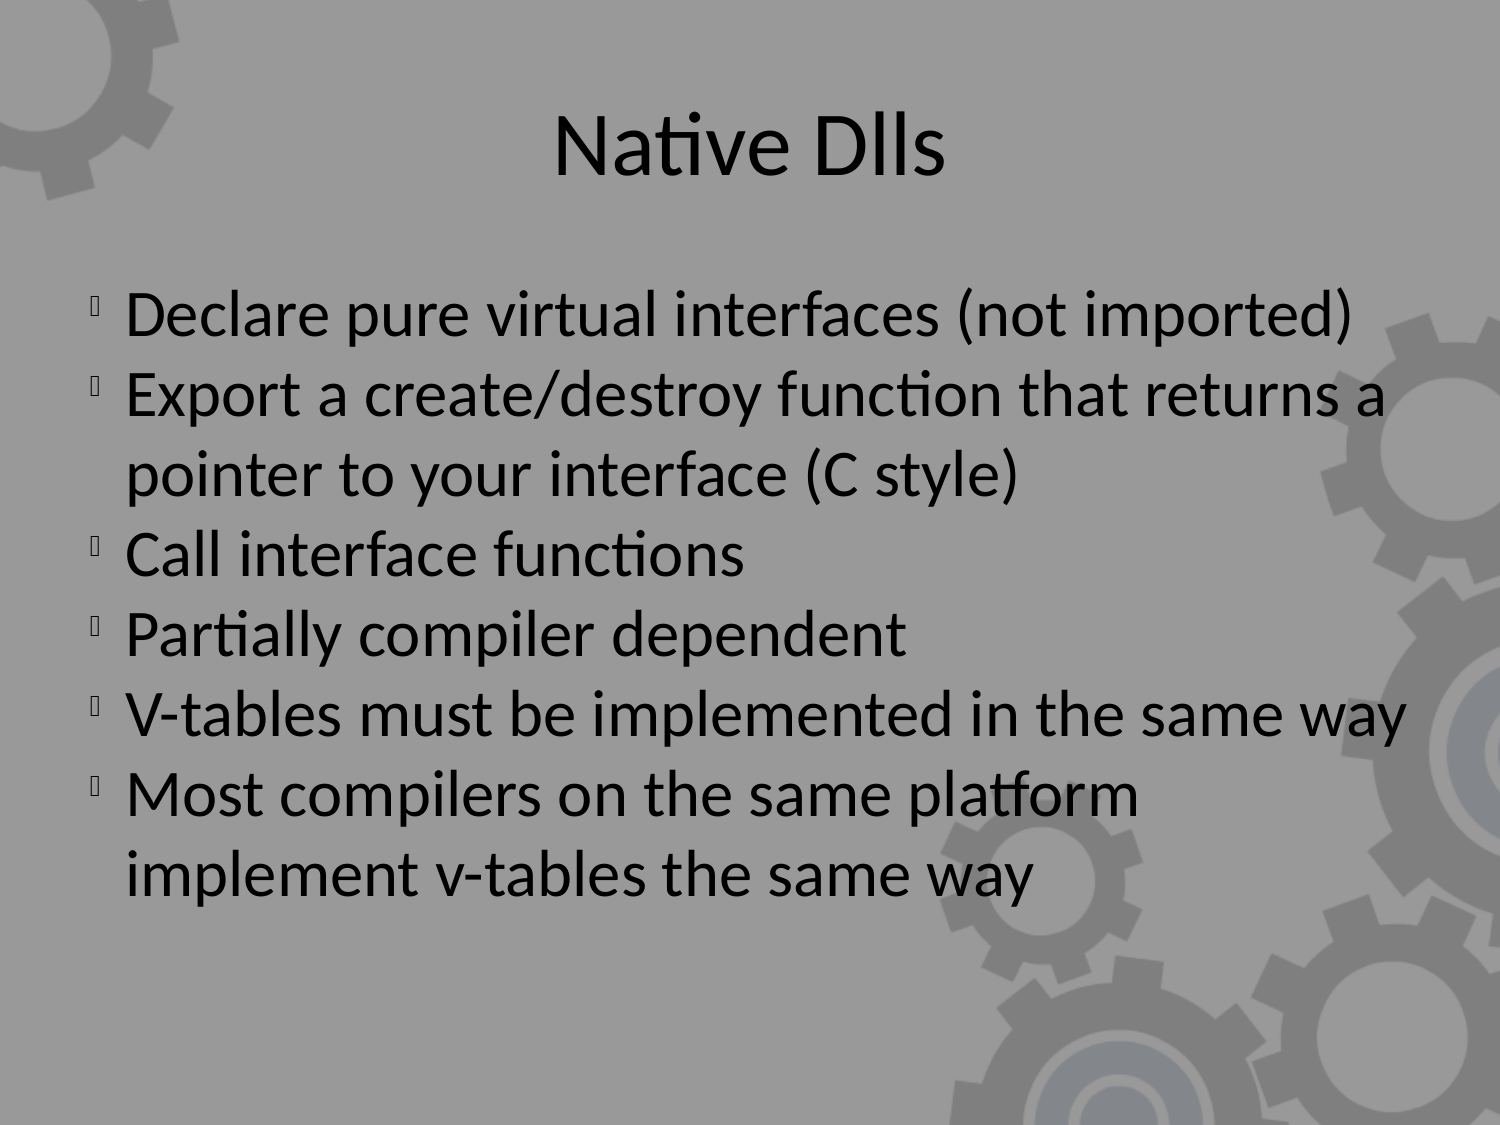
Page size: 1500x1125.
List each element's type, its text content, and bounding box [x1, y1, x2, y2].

picture [0, 0, 1500, 1125]
text_box Native Dlls [75, 45, 1425, 233]
text_box Declare pure virtual interfaces (not imported) Export a create/destroy function that returns a pointer to your interface (C style) Call interface functions Partially compiler dependent V-tables must be implemented in the same way Most compilers on the same platform implement v-tables the same way [75, 262, 1425, 1005]
